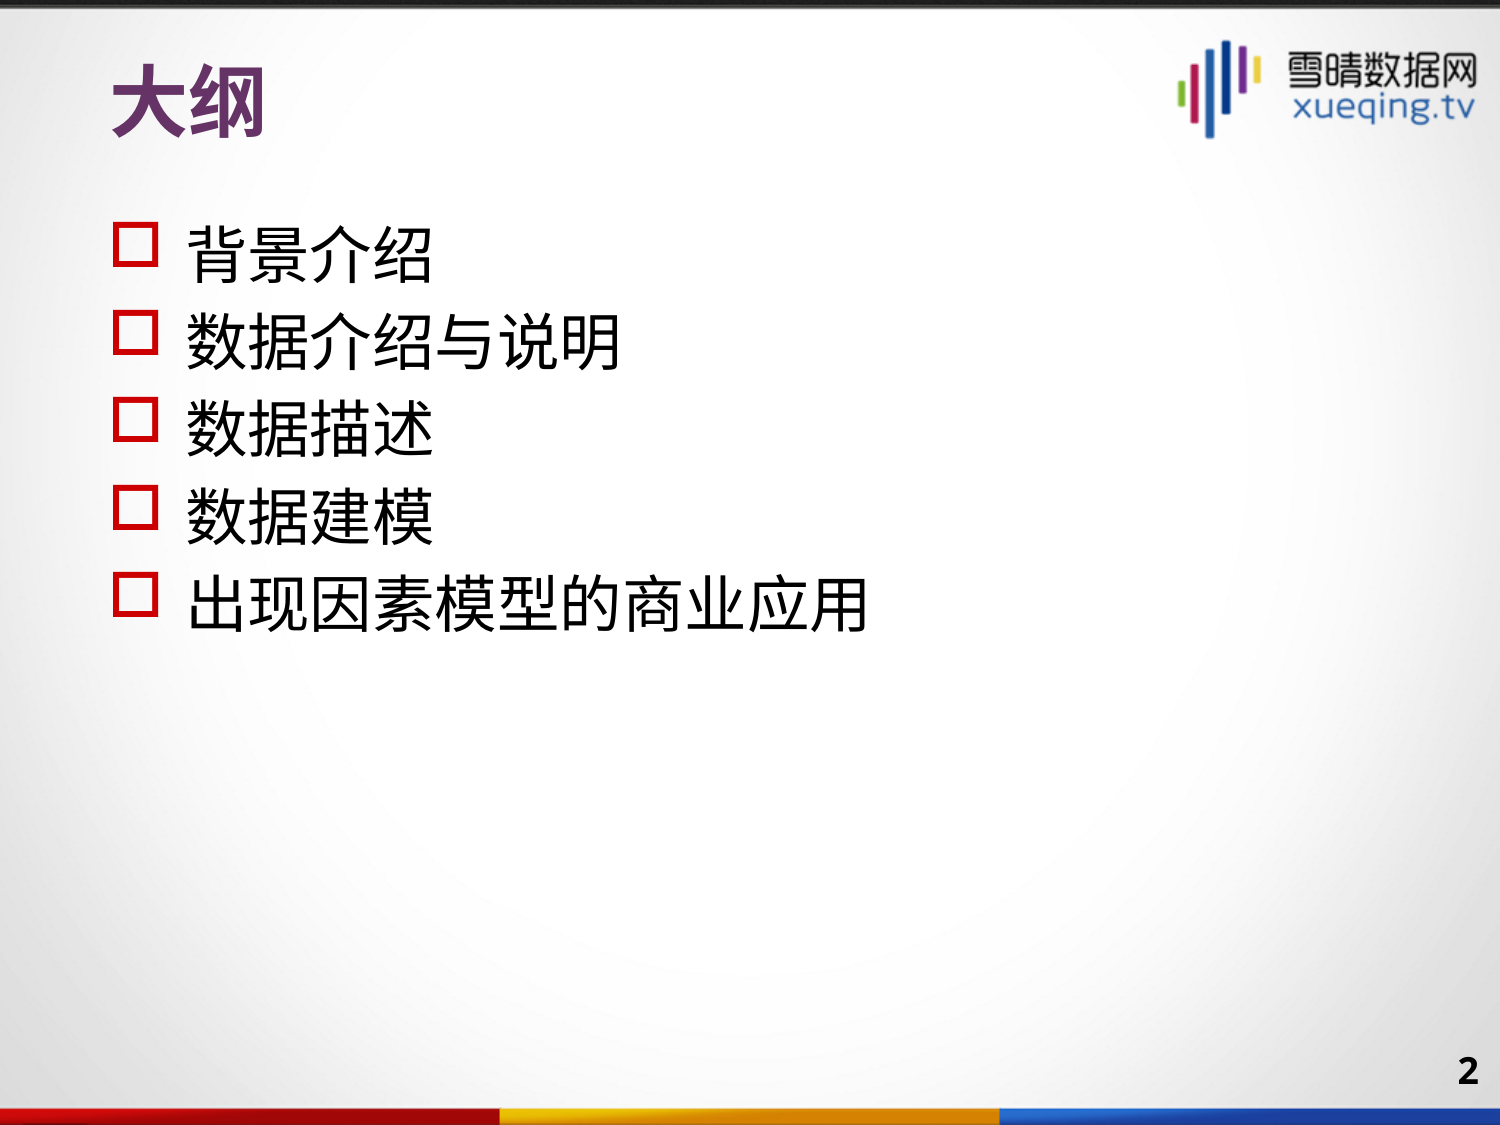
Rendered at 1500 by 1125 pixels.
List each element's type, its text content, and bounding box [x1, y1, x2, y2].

list 背景介绍 数据介绍与说明 数据描述 数据建模 出现因素模型的商业应用 [92, 207, 1406, 909]
picture [0, 0, 1500, 1125]
slide_number 2 [1387, 1039, 1495, 1118]
title 大纲 [93, 18, 1407, 156]
